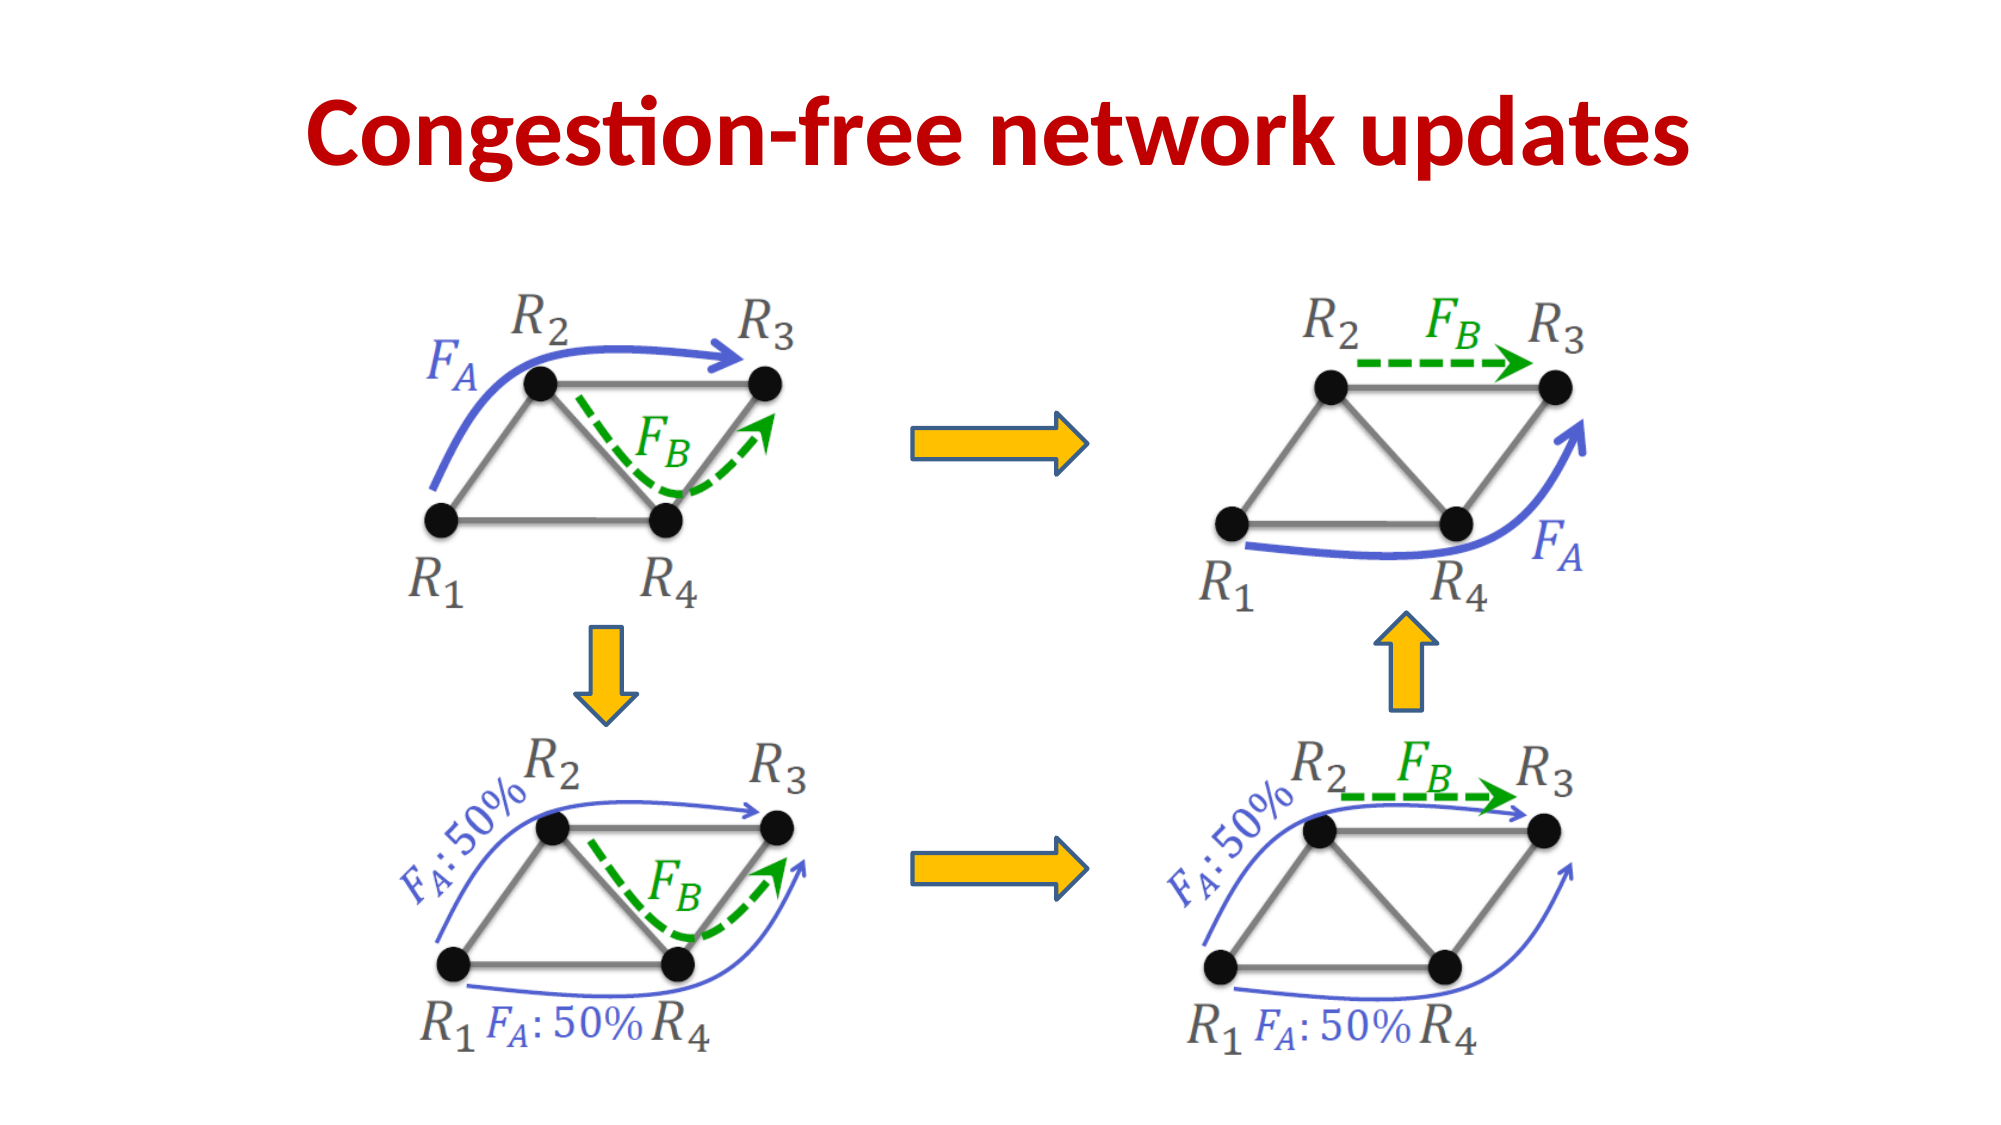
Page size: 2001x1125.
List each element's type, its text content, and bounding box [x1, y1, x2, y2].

picture [1174, 290, 1592, 626]
text_box [910, 410, 1090, 477]
picture [399, 287, 810, 614]
picture [395, 724, 813, 1060]
text_box [910, 835, 1090, 902]
text_box [1373, 635, 1440, 713]
title Congestion-free network updates [44, 48, 1957, 203]
text_box [573, 624, 640, 723]
picture [1162, 731, 1591, 1063]
